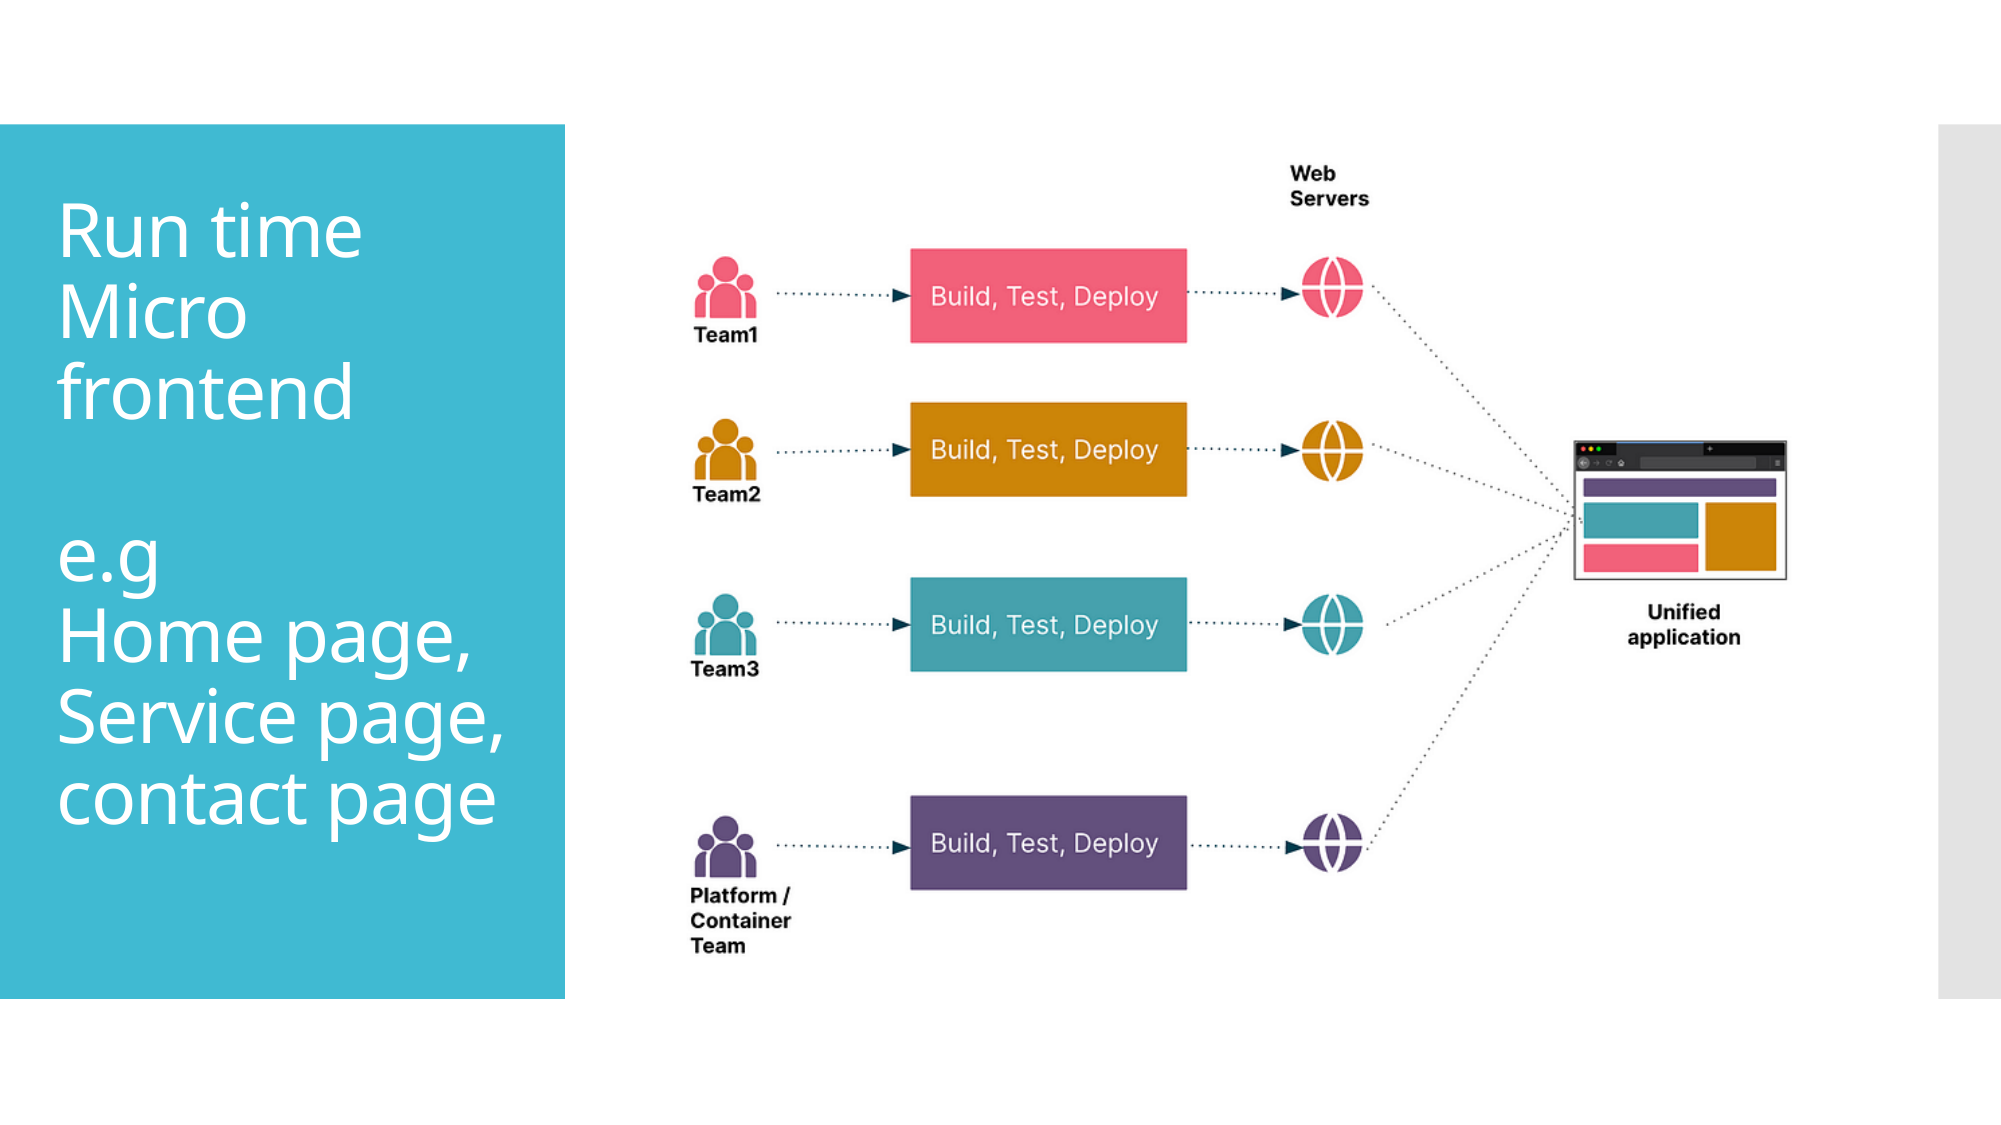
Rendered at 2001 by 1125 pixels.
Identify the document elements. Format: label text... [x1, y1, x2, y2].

title Run time Micro frontend e.g Home page, Service page, contact page [41, 184, 525, 940]
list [647, 141, 1822, 982]
